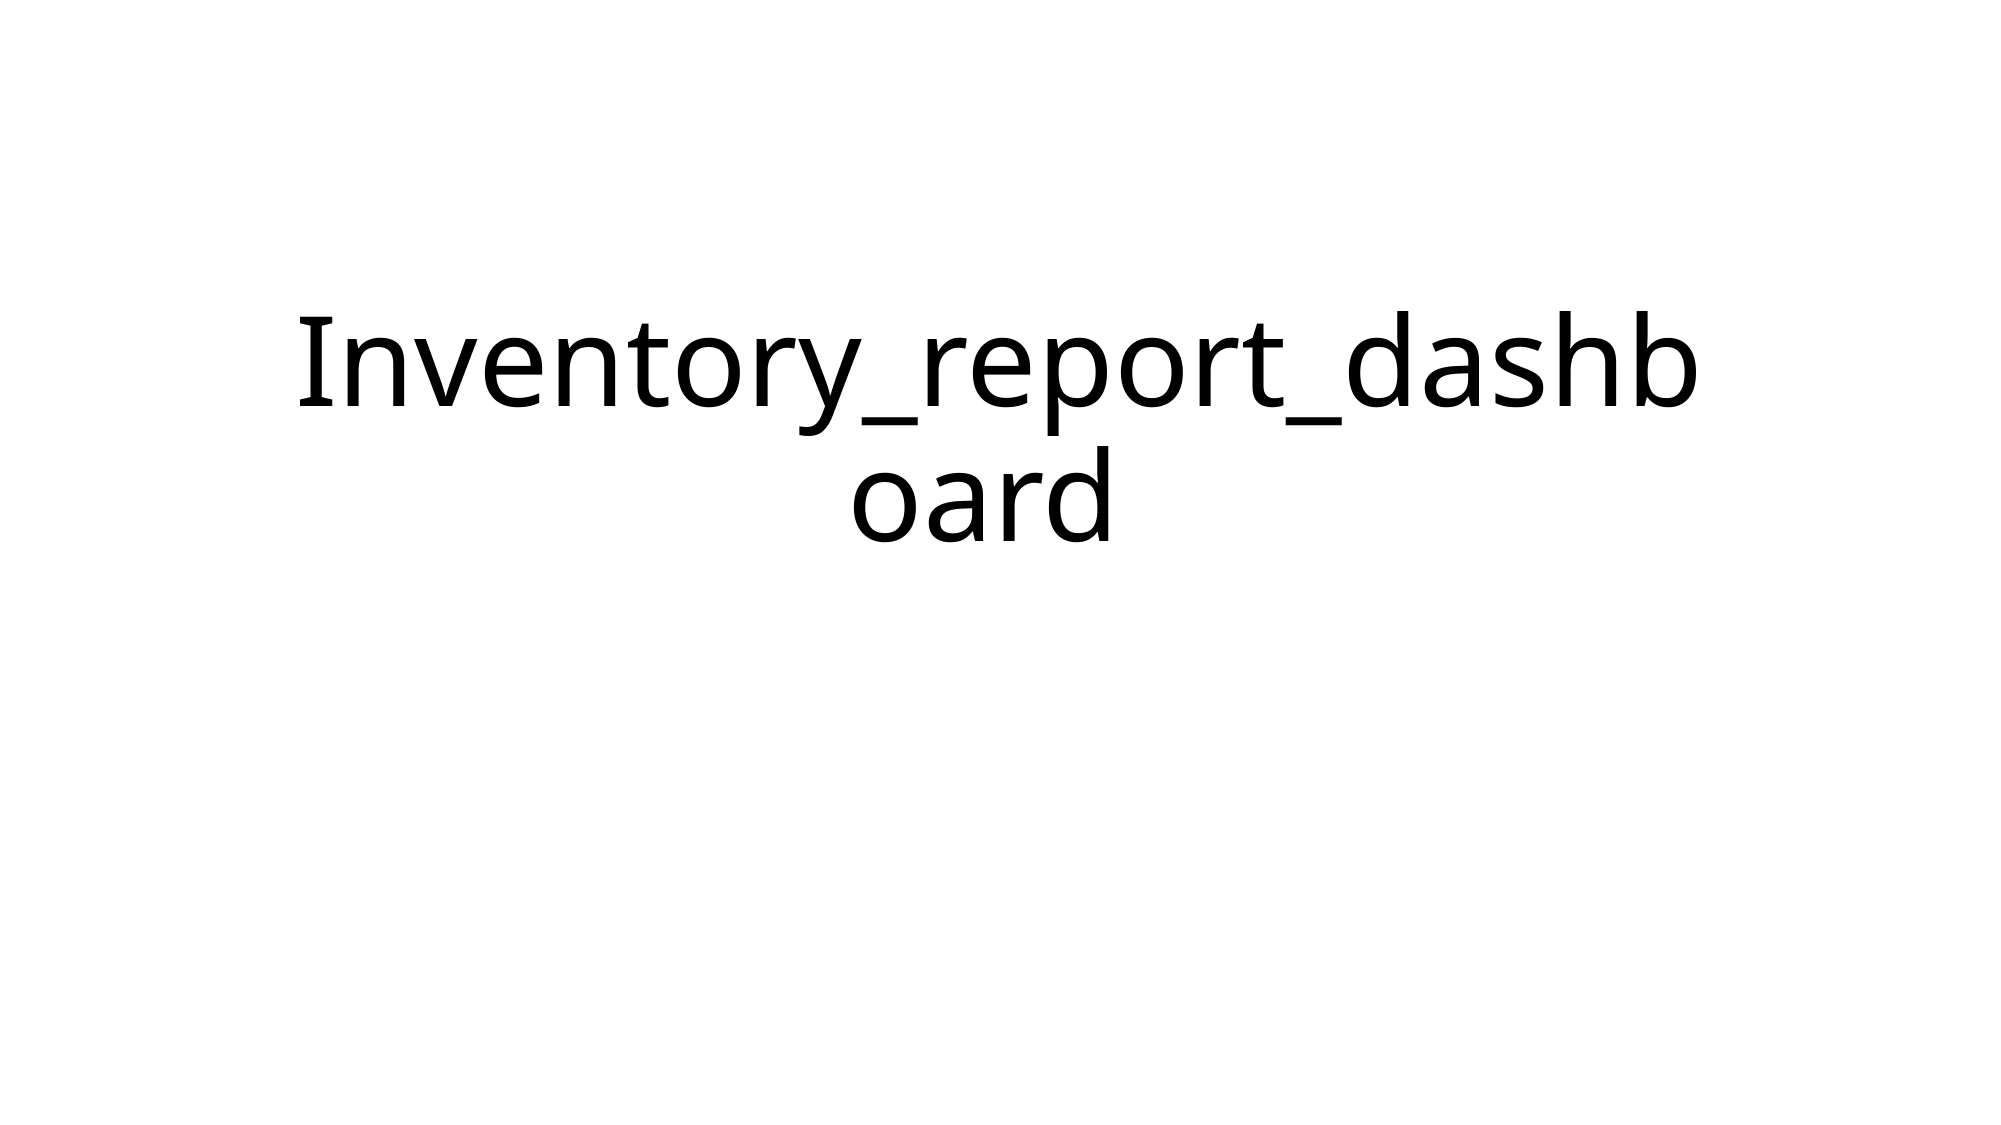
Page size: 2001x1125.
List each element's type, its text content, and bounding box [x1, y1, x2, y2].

title Inventory_report_dashboard [249, 184, 1750, 576]
